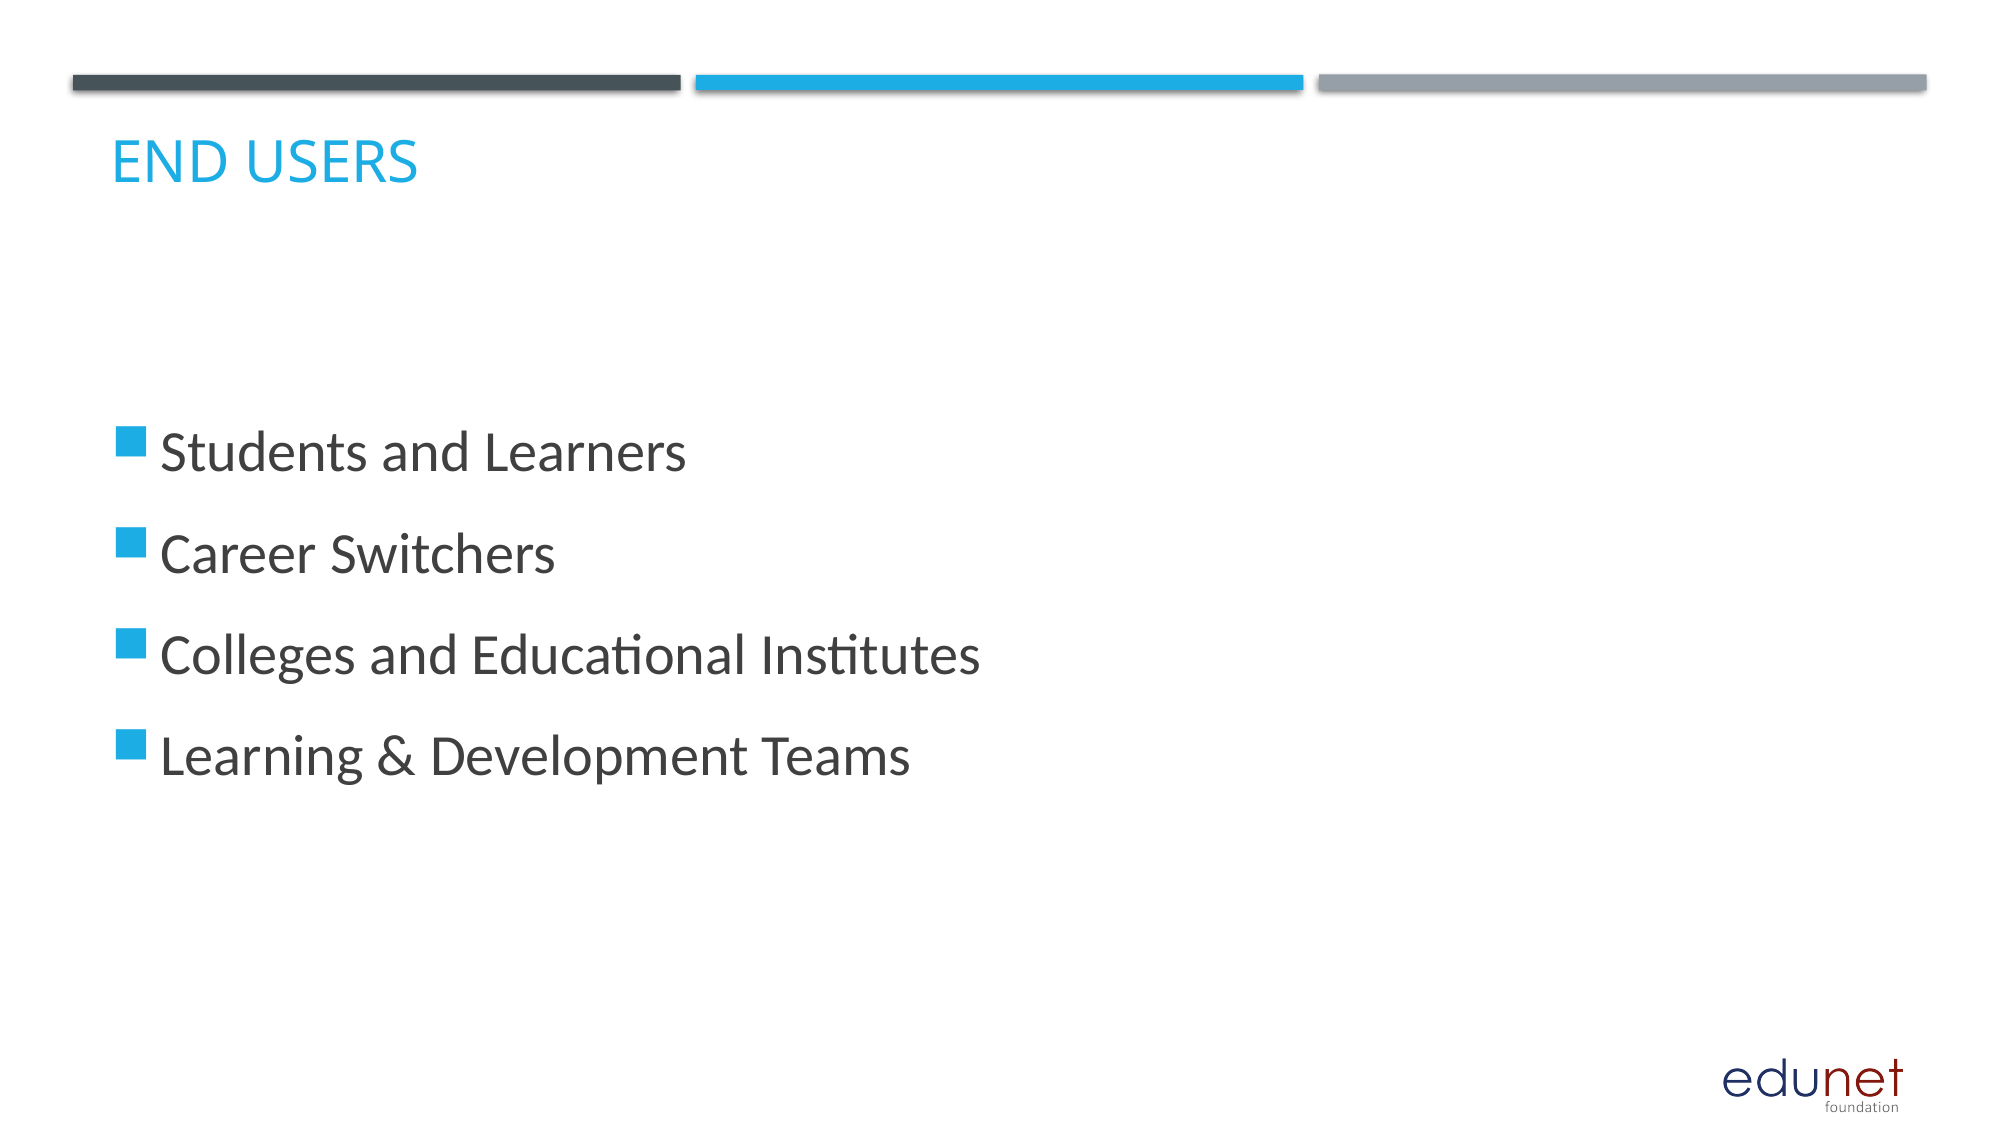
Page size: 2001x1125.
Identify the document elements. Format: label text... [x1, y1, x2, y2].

picture [1719, 1056, 1905, 1116]
list Students and Learners Career Switchers Colleges and Educational Institutes Learning & Development Teams [95, 213, 1905, 981]
title End users [95, 115, 1905, 203]
